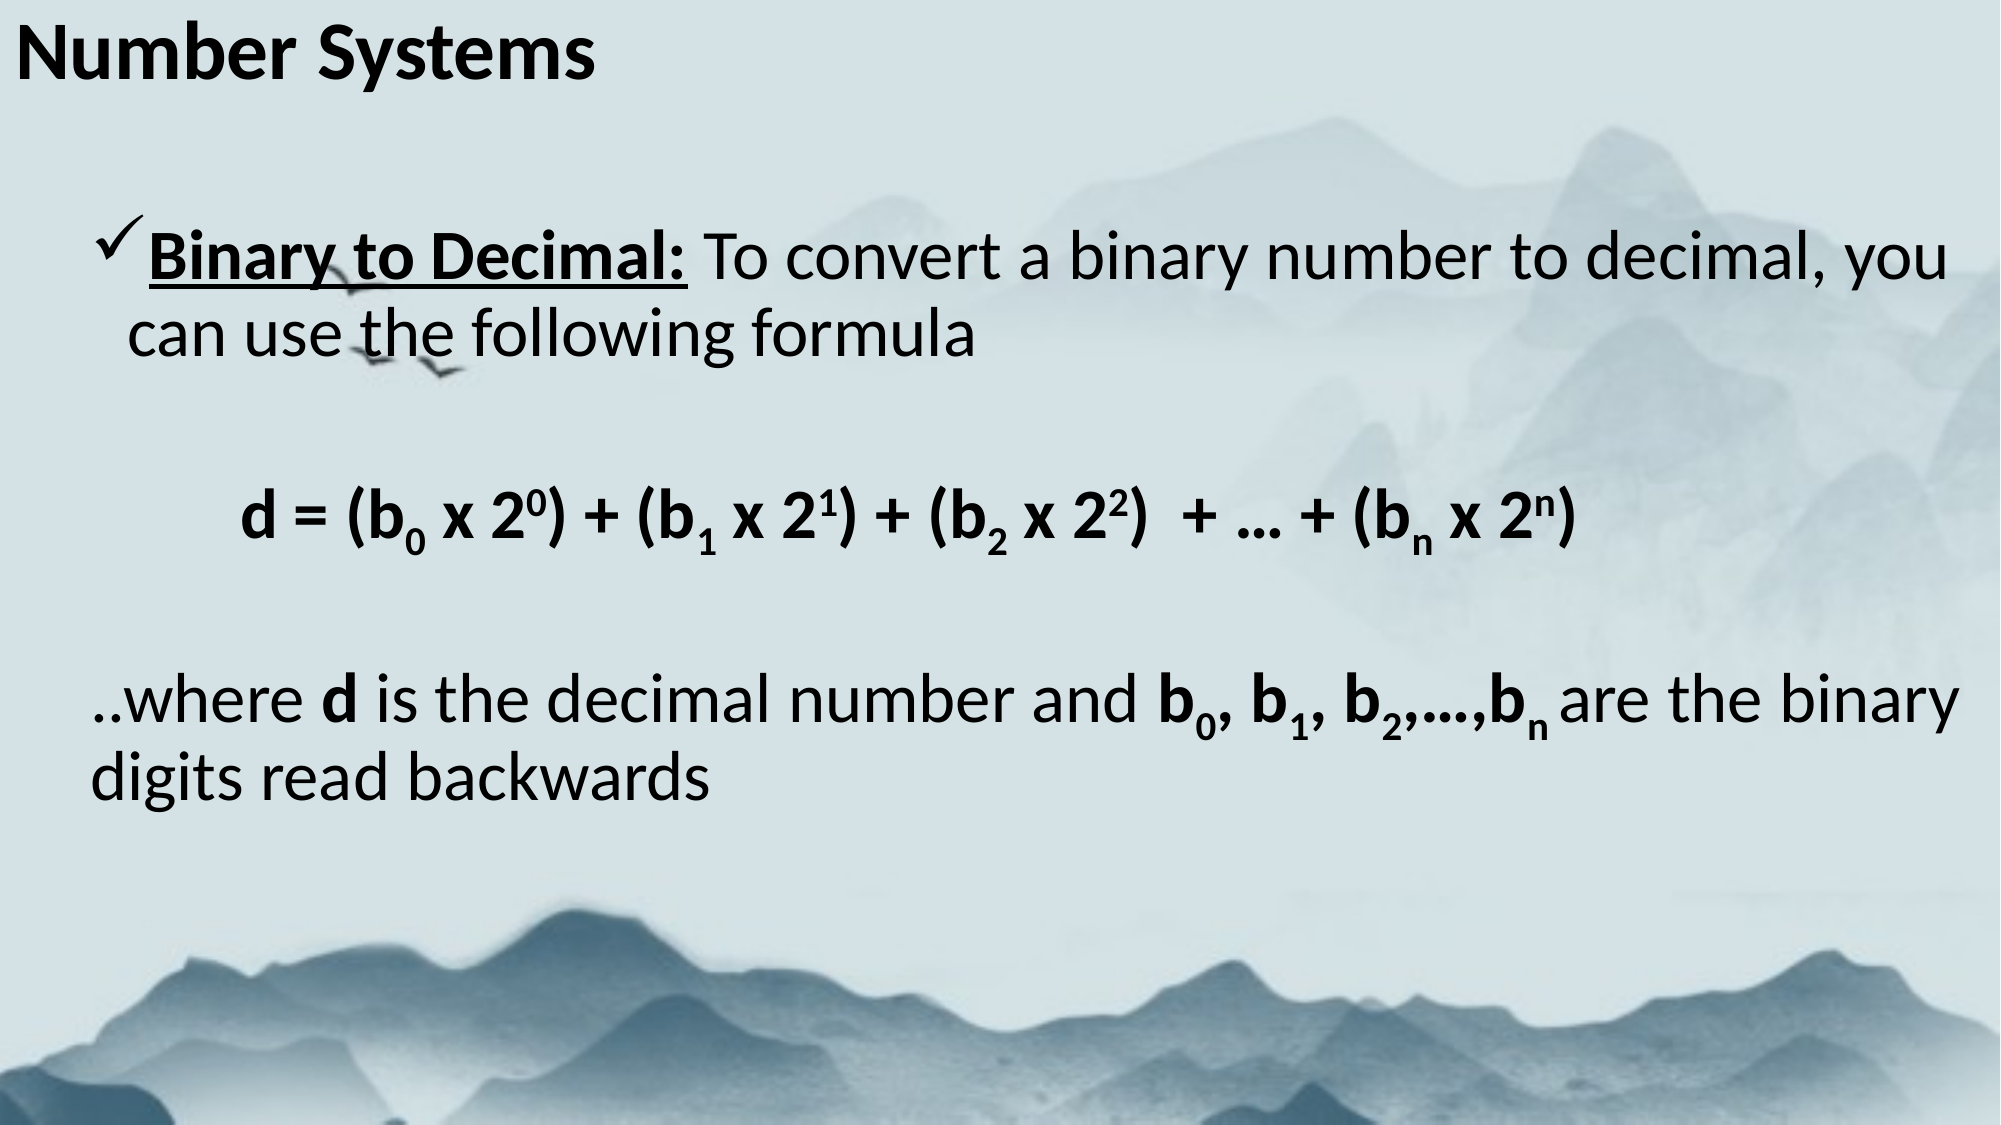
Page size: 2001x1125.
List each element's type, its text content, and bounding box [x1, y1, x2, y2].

list Number Systems Binary to Decimal: To convert a binary number to decimal, you can use the following formula d = (b0 x 20) + (b1 x 21) + (b2 x 22) + … + (bn x 2n) ..where d is the decimal number and b0, b1, b2,…,bn are the binary digits read backwards [0, 0, 2000, 1125]
